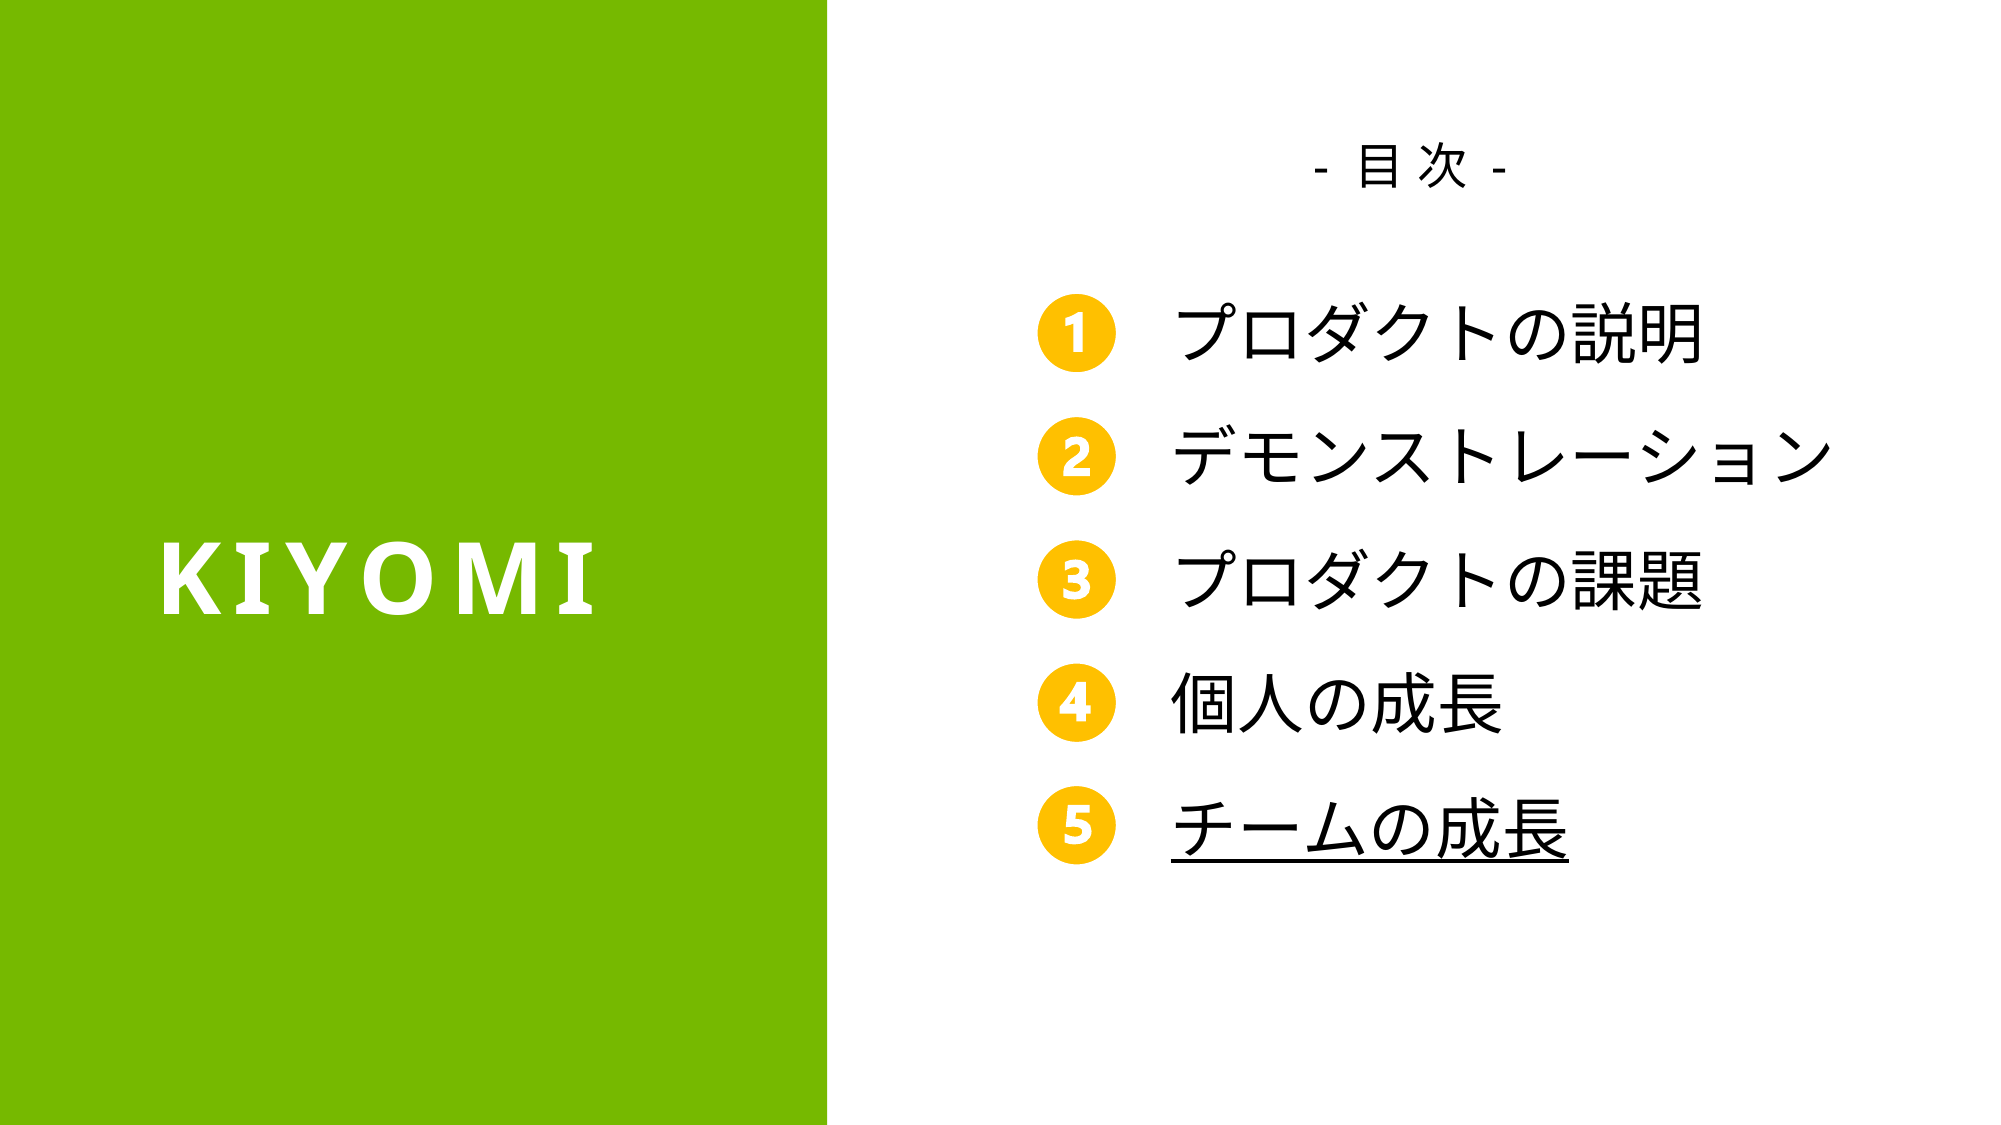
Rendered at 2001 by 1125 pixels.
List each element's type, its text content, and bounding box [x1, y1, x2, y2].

text_box -目次- [1299, 127, 1608, 202]
text_box [0, 0, 828, 1125]
title KIYOMI [140, 501, 779, 663]
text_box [1035, 284, 2000, 876]
